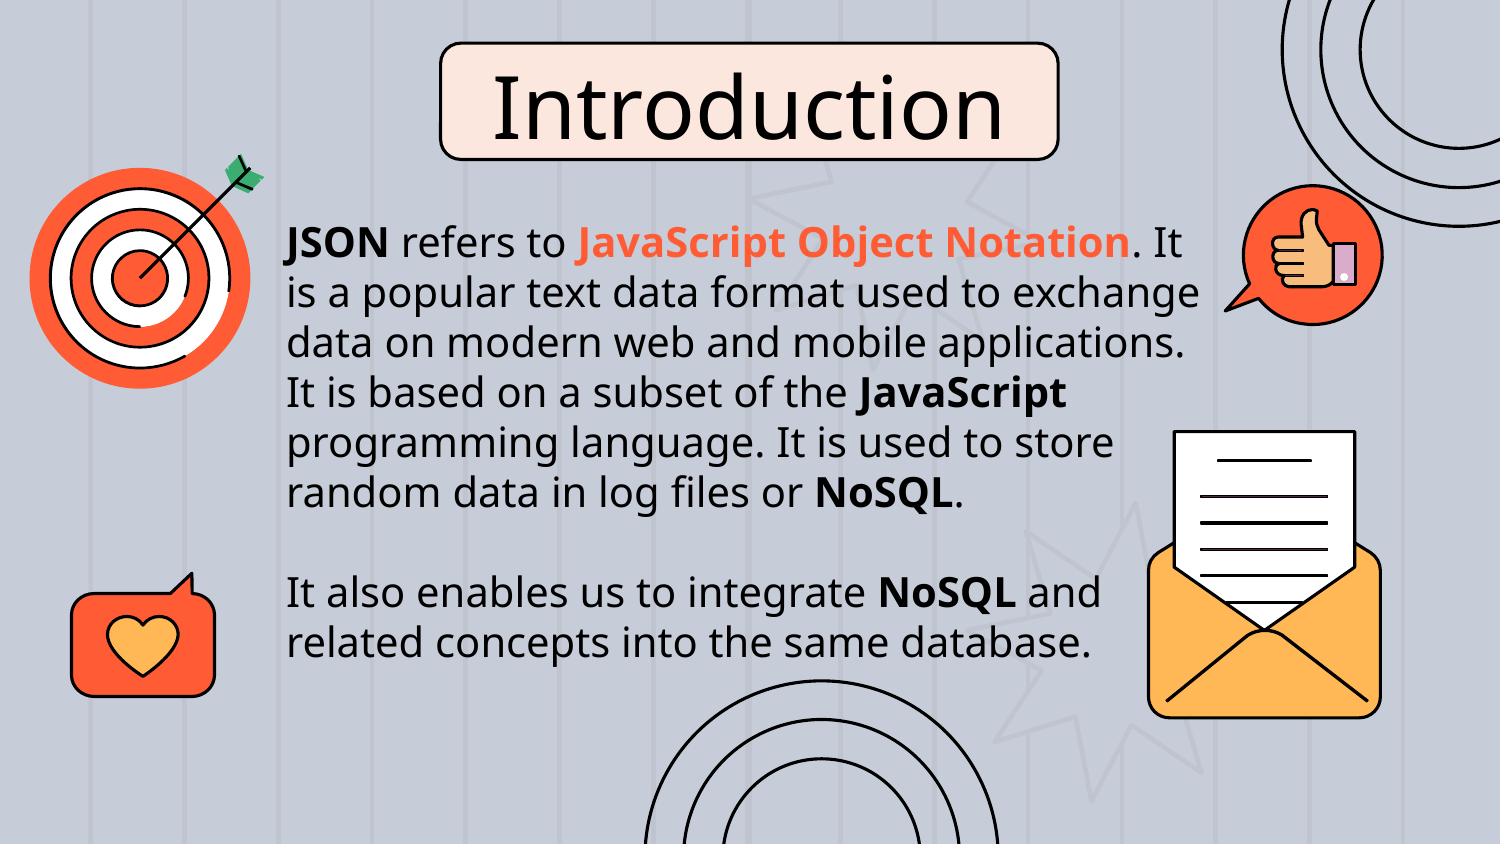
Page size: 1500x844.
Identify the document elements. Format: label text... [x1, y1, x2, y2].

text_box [71, 572, 215, 697]
title Introduction [445, 53, 1053, 173]
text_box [1224, 185, 1390, 325]
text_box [1148, 431, 1381, 719]
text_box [20, 153, 265, 389]
text_box [440, 43, 1059, 153]
subtitle JSON refers to JavaScript Object Notation. It is a popular text data format used to exchange data on modern web and mobile applications. It is based on a subset of the JavaScript programming language. It is used to store random data in log files or NoSQL. It also enables us to integrate NoSQL and related concepts into the same database. [270, 200, 1229, 694]
